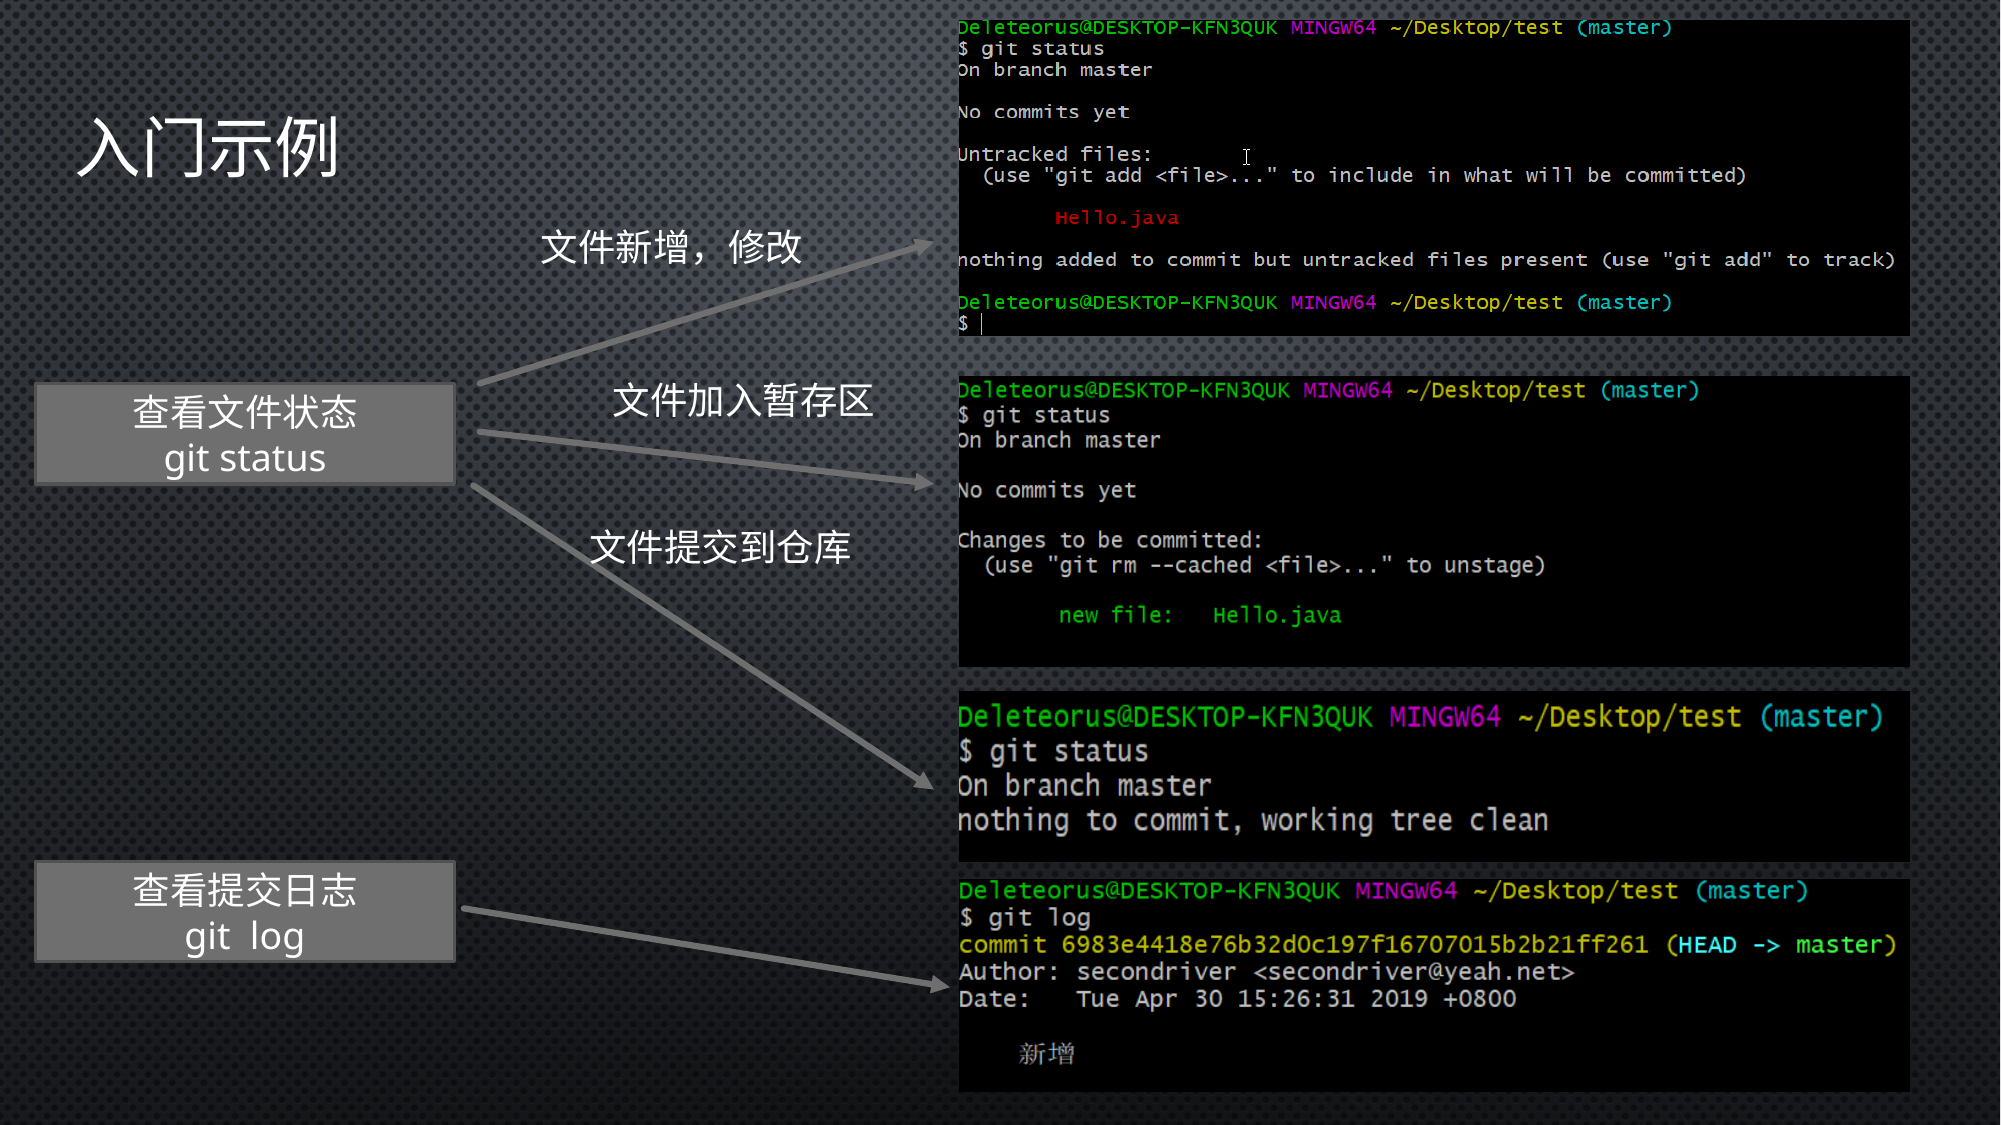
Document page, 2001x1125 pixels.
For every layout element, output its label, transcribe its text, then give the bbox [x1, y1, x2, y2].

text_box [479, 431, 935, 485]
picture [959, 19, 1911, 337]
picture [959, 691, 1911, 862]
title 入门示例 [59, 37, 959, 255]
text_box 文件新增，修改 [525, 216, 819, 241]
text_box 查看文件状态 git status [34, 382, 456, 486]
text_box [479, 241, 935, 384]
picture [959, 375, 1911, 667]
picture [959, 879, 1911, 1092]
text_box 文件加入暂存区 [597, 384, 891, 430]
text_box 查看提交日志 git log [34, 860, 456, 963]
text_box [473, 485, 935, 790]
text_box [463, 908, 951, 988]
